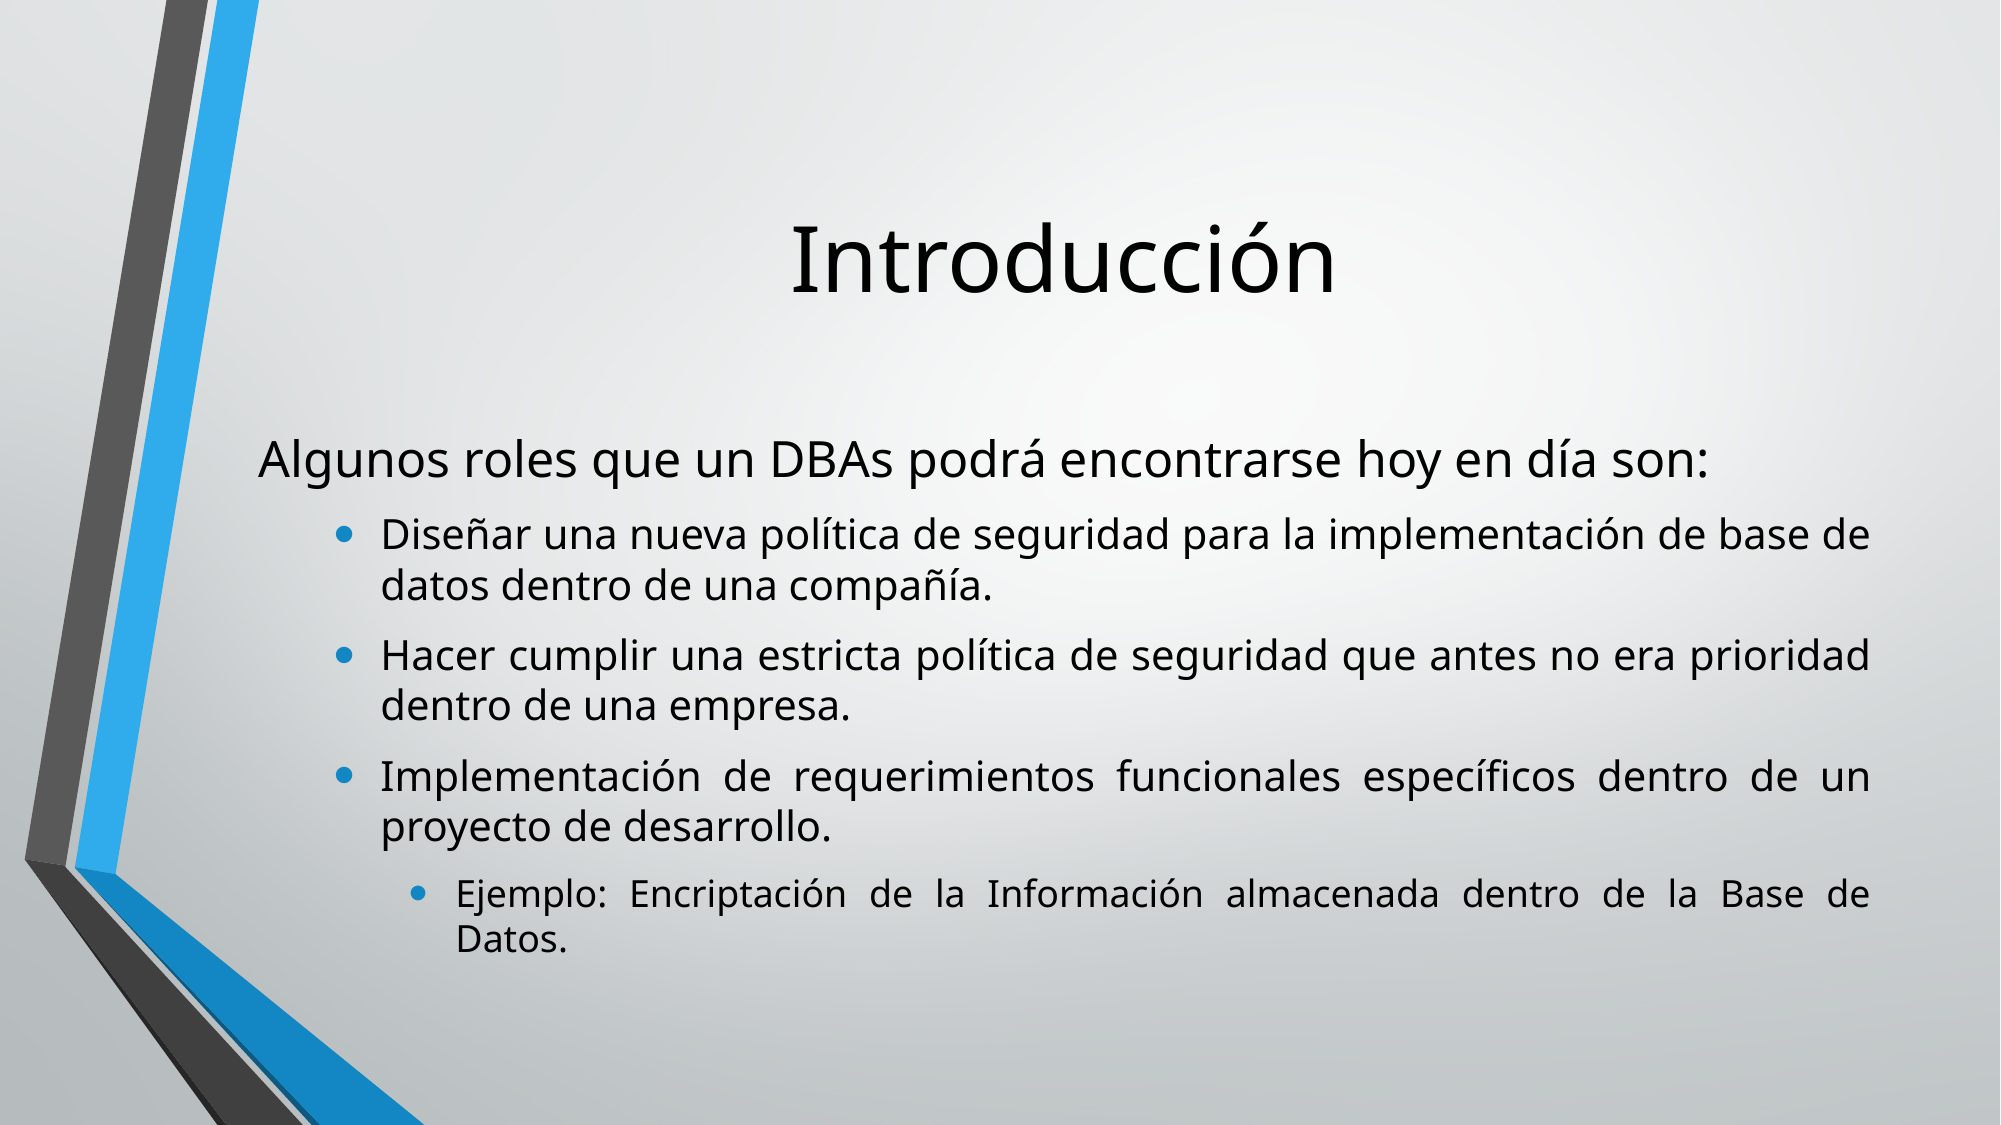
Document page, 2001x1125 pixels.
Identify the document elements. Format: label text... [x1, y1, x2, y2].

title Introducción [243, 112, 1887, 400]
list Algunos roles que un DBAs podrá encontrarse hoy en día son: Diseñar una nueva política de seguridad para la implementación de base de datos dentro de una compañía. Hacer cumplir una estricta política de seguridad que antes no era prioridad dentro de una empresa. Implementación de requerimientos funcionales específicos dentro de un proyecto de desarrollo. Ejemplo: Encriptación de la Información almacenada dentro de la Base de Datos. [243, 437, 1887, 950]
